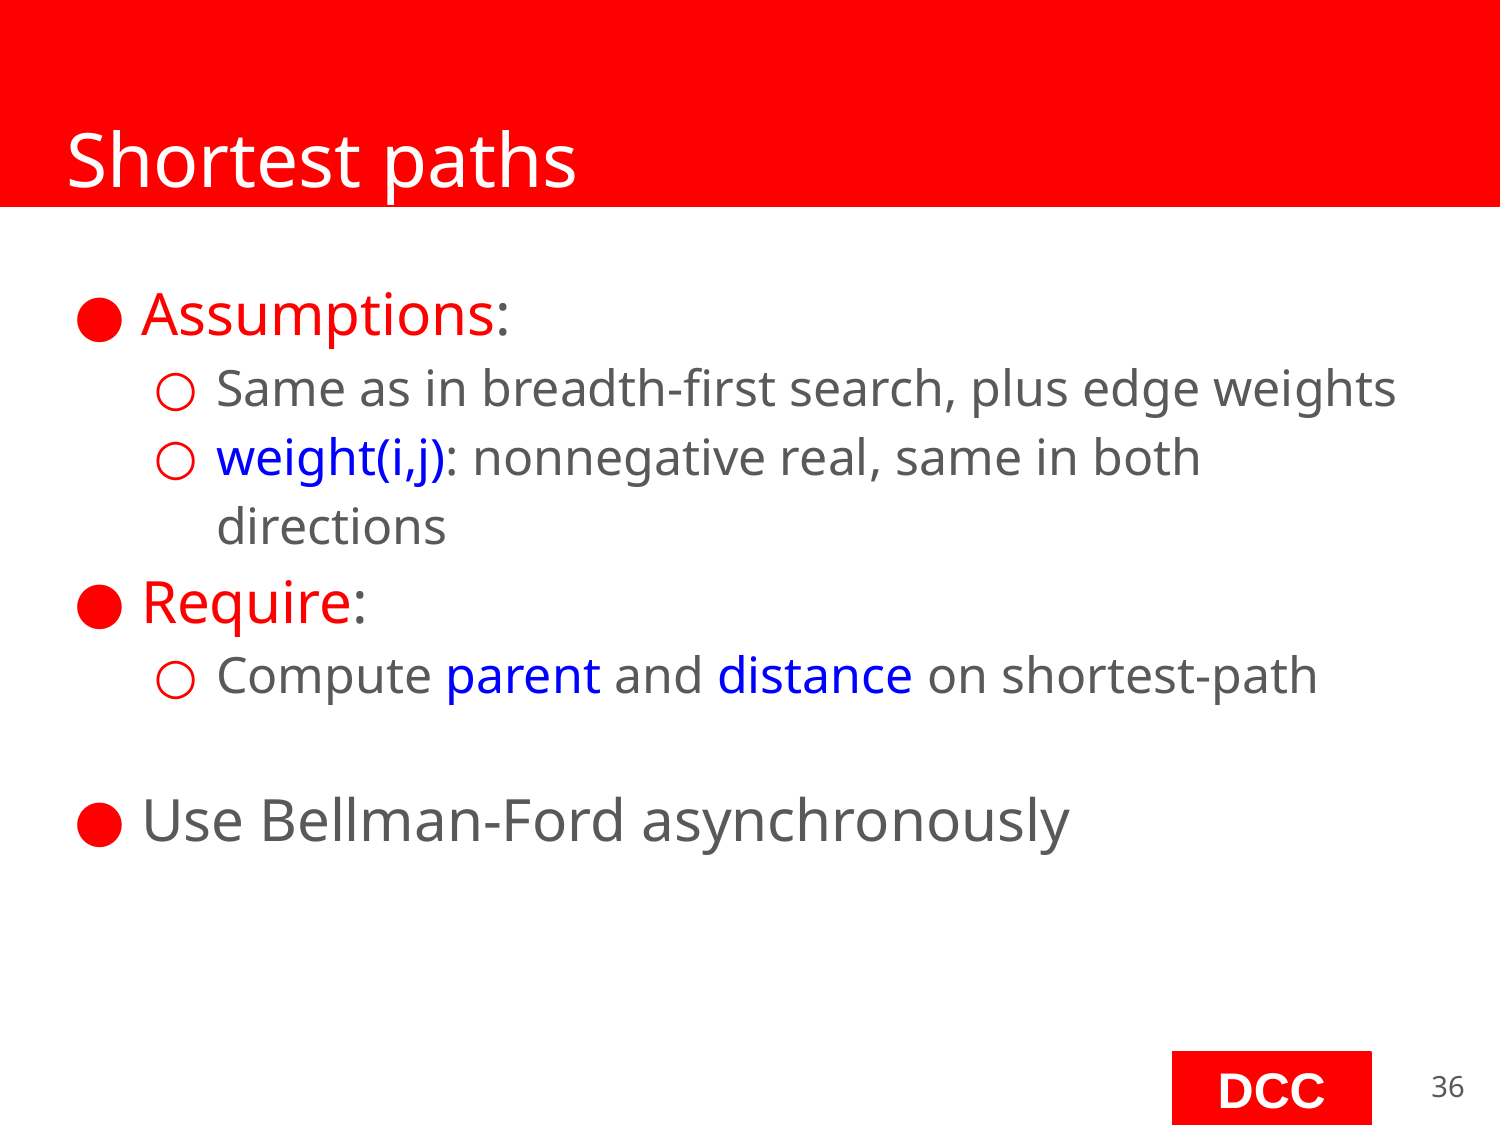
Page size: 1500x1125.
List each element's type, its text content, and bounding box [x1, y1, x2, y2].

slide_number ‹#› [1389, 1044, 1480, 1125]
title Shortest paths [51, 97, 1449, 223]
list Assumptions: Same as in breadth-first search, plus edge weights weight(i,j): nonnegative real, same in both directions Require: Compute parent and distance on shortest-path Use Bellman-Ford asynchronously [51, 252, 1449, 1000]
